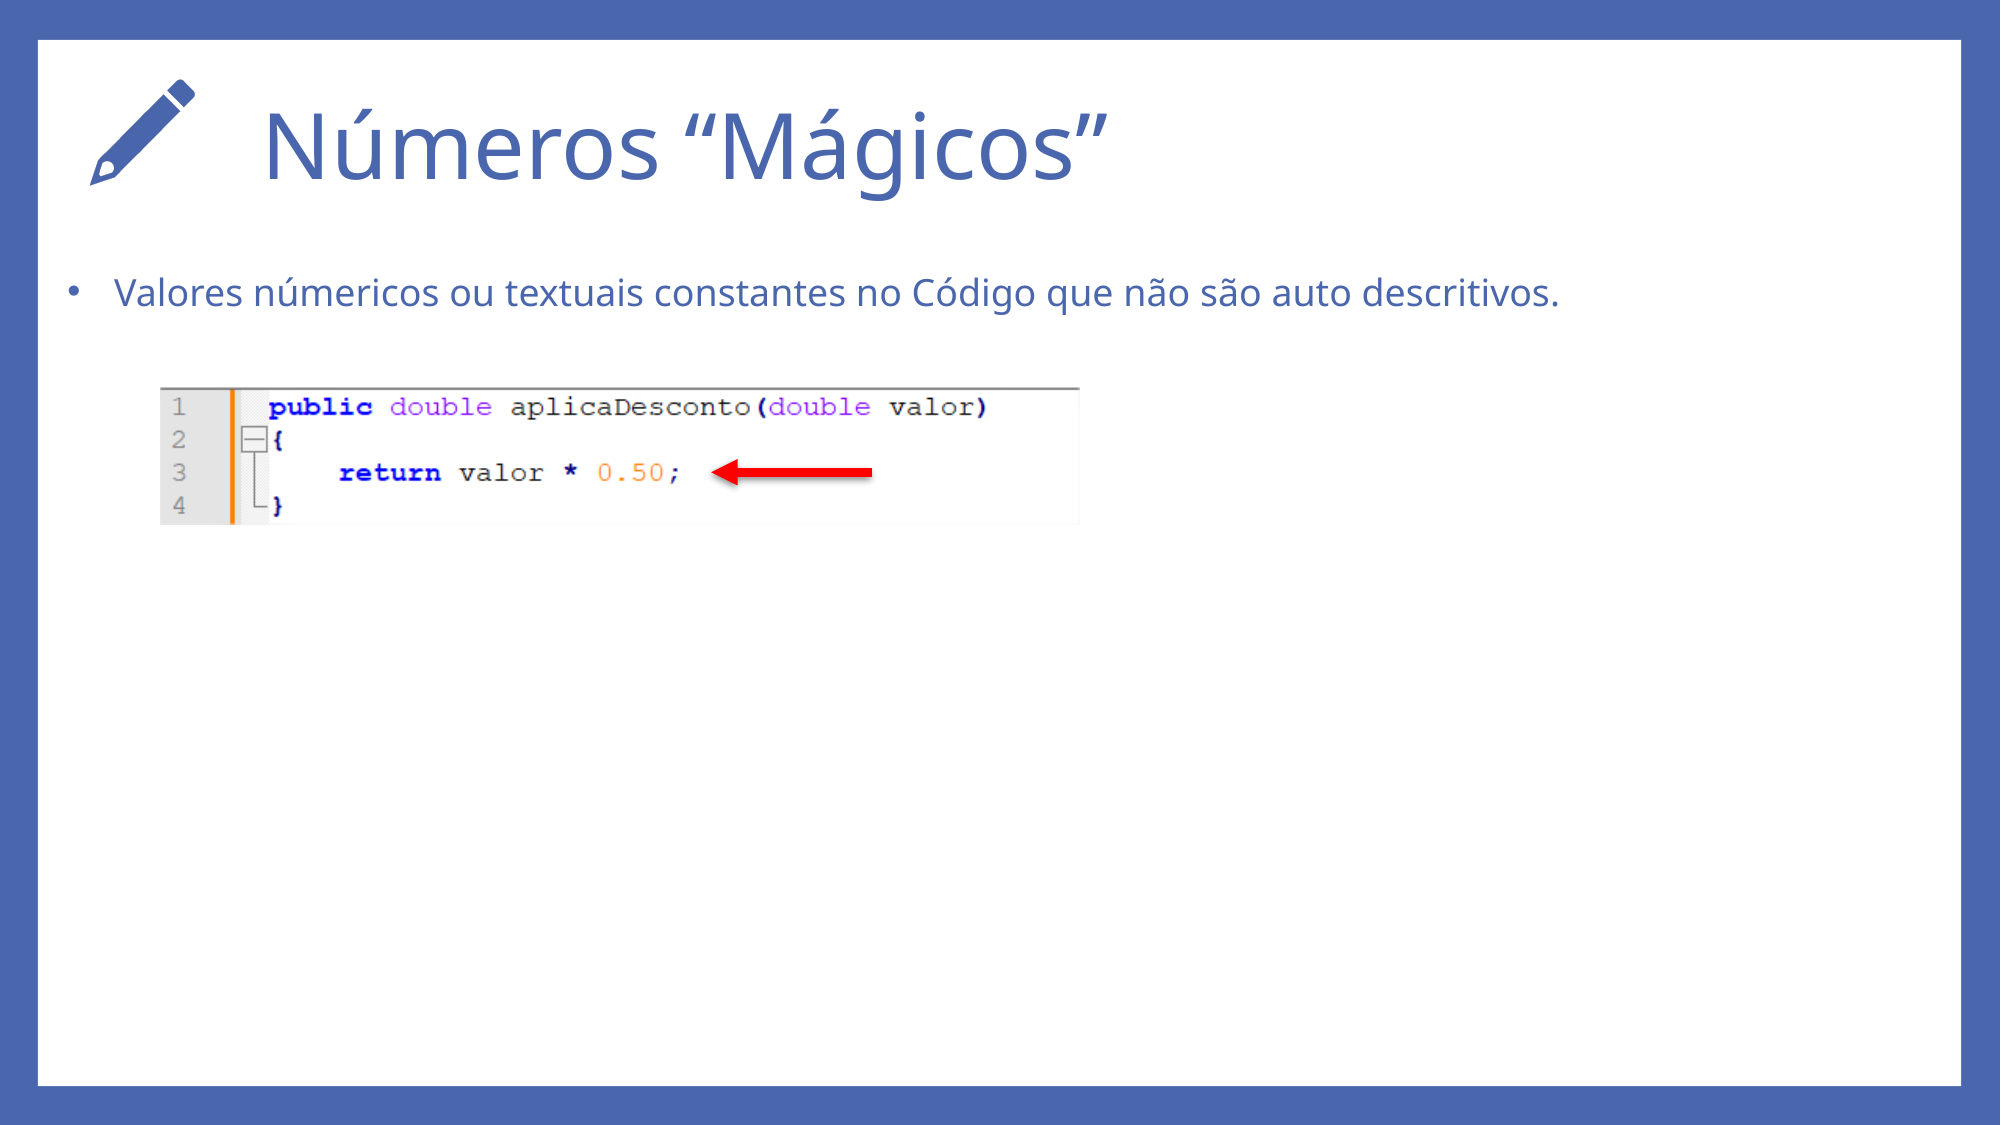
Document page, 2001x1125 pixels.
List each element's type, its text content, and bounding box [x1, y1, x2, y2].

picture [160, 386, 1080, 525]
title Números “Mágicos” [246, 38, 1610, 262]
picture [78, 69, 206, 197]
text_box Valores númericos ou textuais constantes no Código que não são auto descritivos. [52, 261, 1577, 321]
